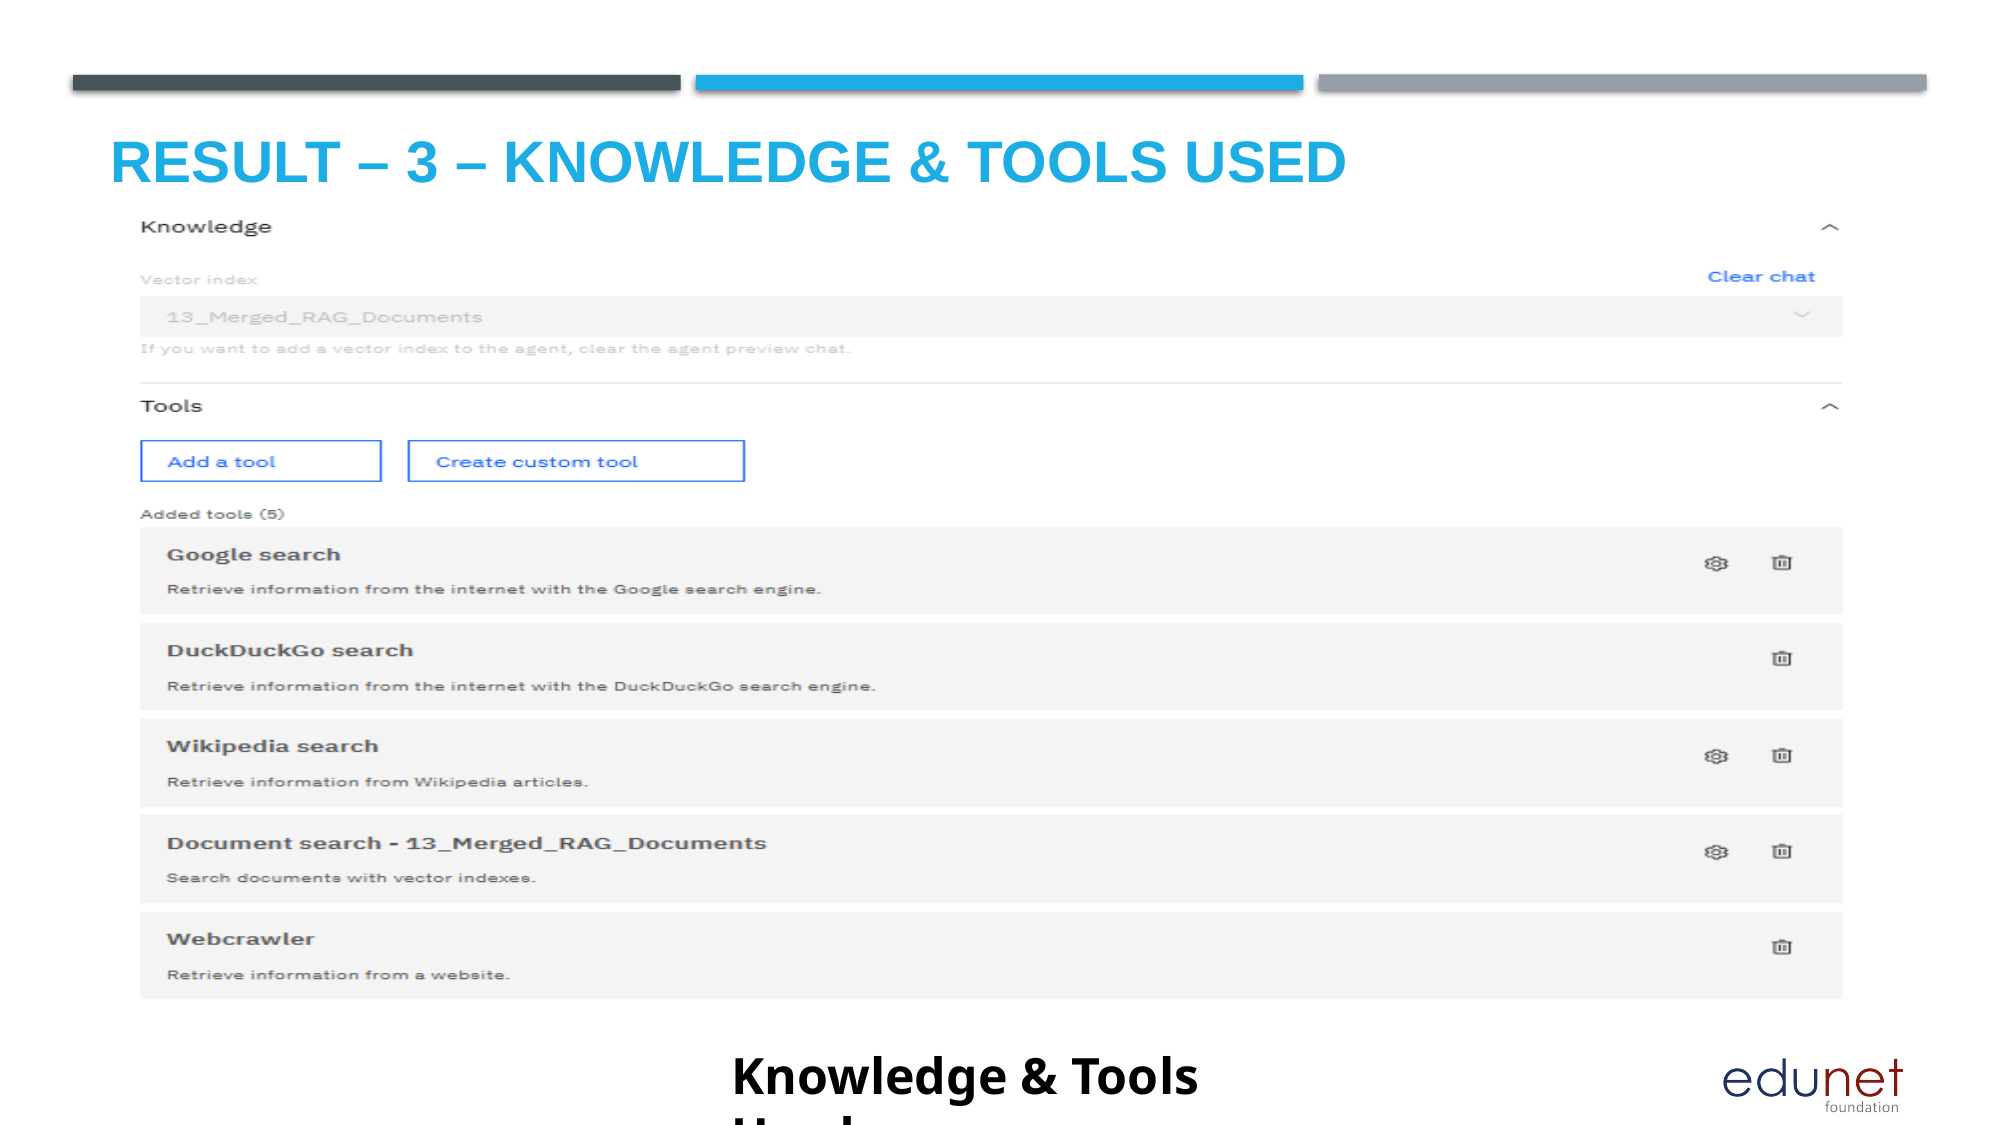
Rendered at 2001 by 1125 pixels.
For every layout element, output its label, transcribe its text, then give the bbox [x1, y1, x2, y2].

text_box Knowledge & Tools Used [716, 1038, 1283, 1125]
picture [1719, 1056, 1905, 1116]
title Result – 3 – Knowledge & Tools Used [95, 115, 1905, 203]
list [94, 212, 1906, 1027]
